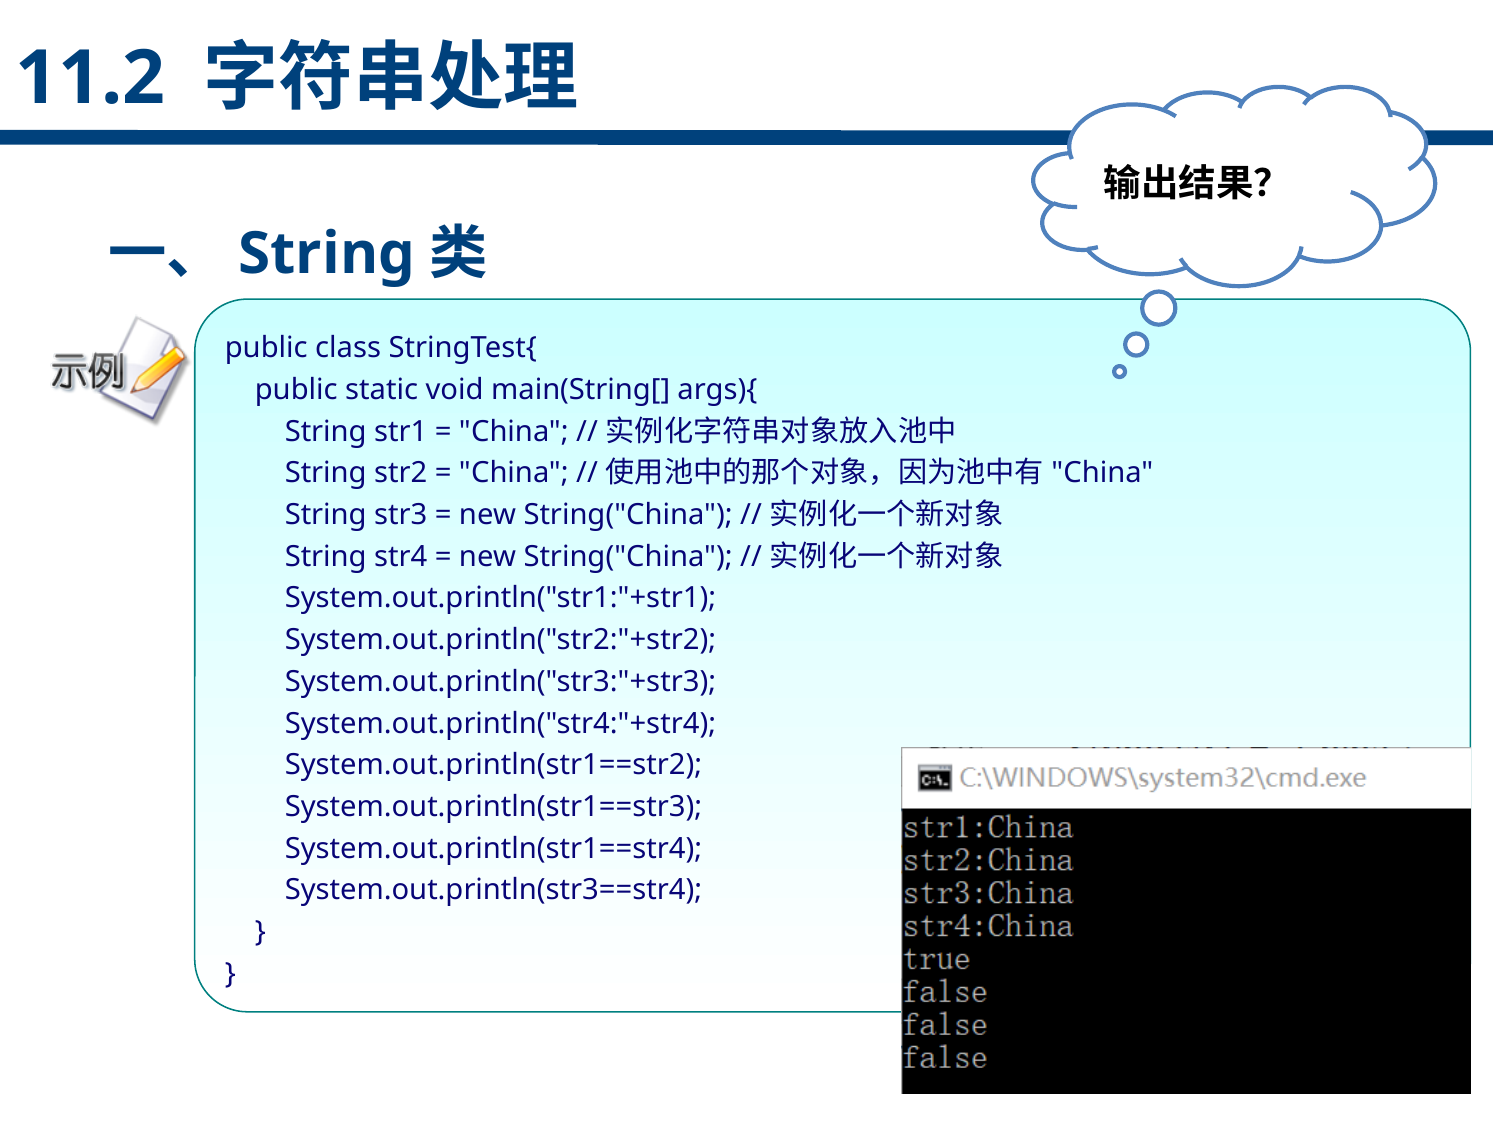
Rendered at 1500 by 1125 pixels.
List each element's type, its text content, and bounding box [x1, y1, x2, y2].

text_box 输出结果？ [1031, 147, 1438, 289]
picture [901, 747, 1471, 1095]
text_box 输出结果？ [1069, 84, 1427, 135]
text_box 输出结果？ [1123, 331, 1150, 358]
picture [41, 314, 193, 428]
text_box public class StringTest{ public static void main(String[] args){ String str1 = "China"; //实例化字符串对象放入池中 String str2 = "China"; //使用池中的那个对象，因为池中有"China" String str3 = new String("China"); //实例化一个新对象 String str4 = new String("China"); //实例化一个新对象 System.out.println("str1:"+str1); System.out.println("str2:"+str2); System.out.println("str3:"+str3); System.out.println("str4:"+str4); System.out.println(str1==str2); System.out.println(str1==str3); System.out.println(str1==str4); System.out.println(str3==str4); } } [194, 299, 1471, 1012]
text_box 输出结果？ [1140, 289, 1178, 327]
text_box 11.2 字符串处理 [0, 21, 593, 127]
text_box 一、String类 [5, 172, 1317, 293]
text_box 输出结果？ [1112, 364, 1128, 380]
